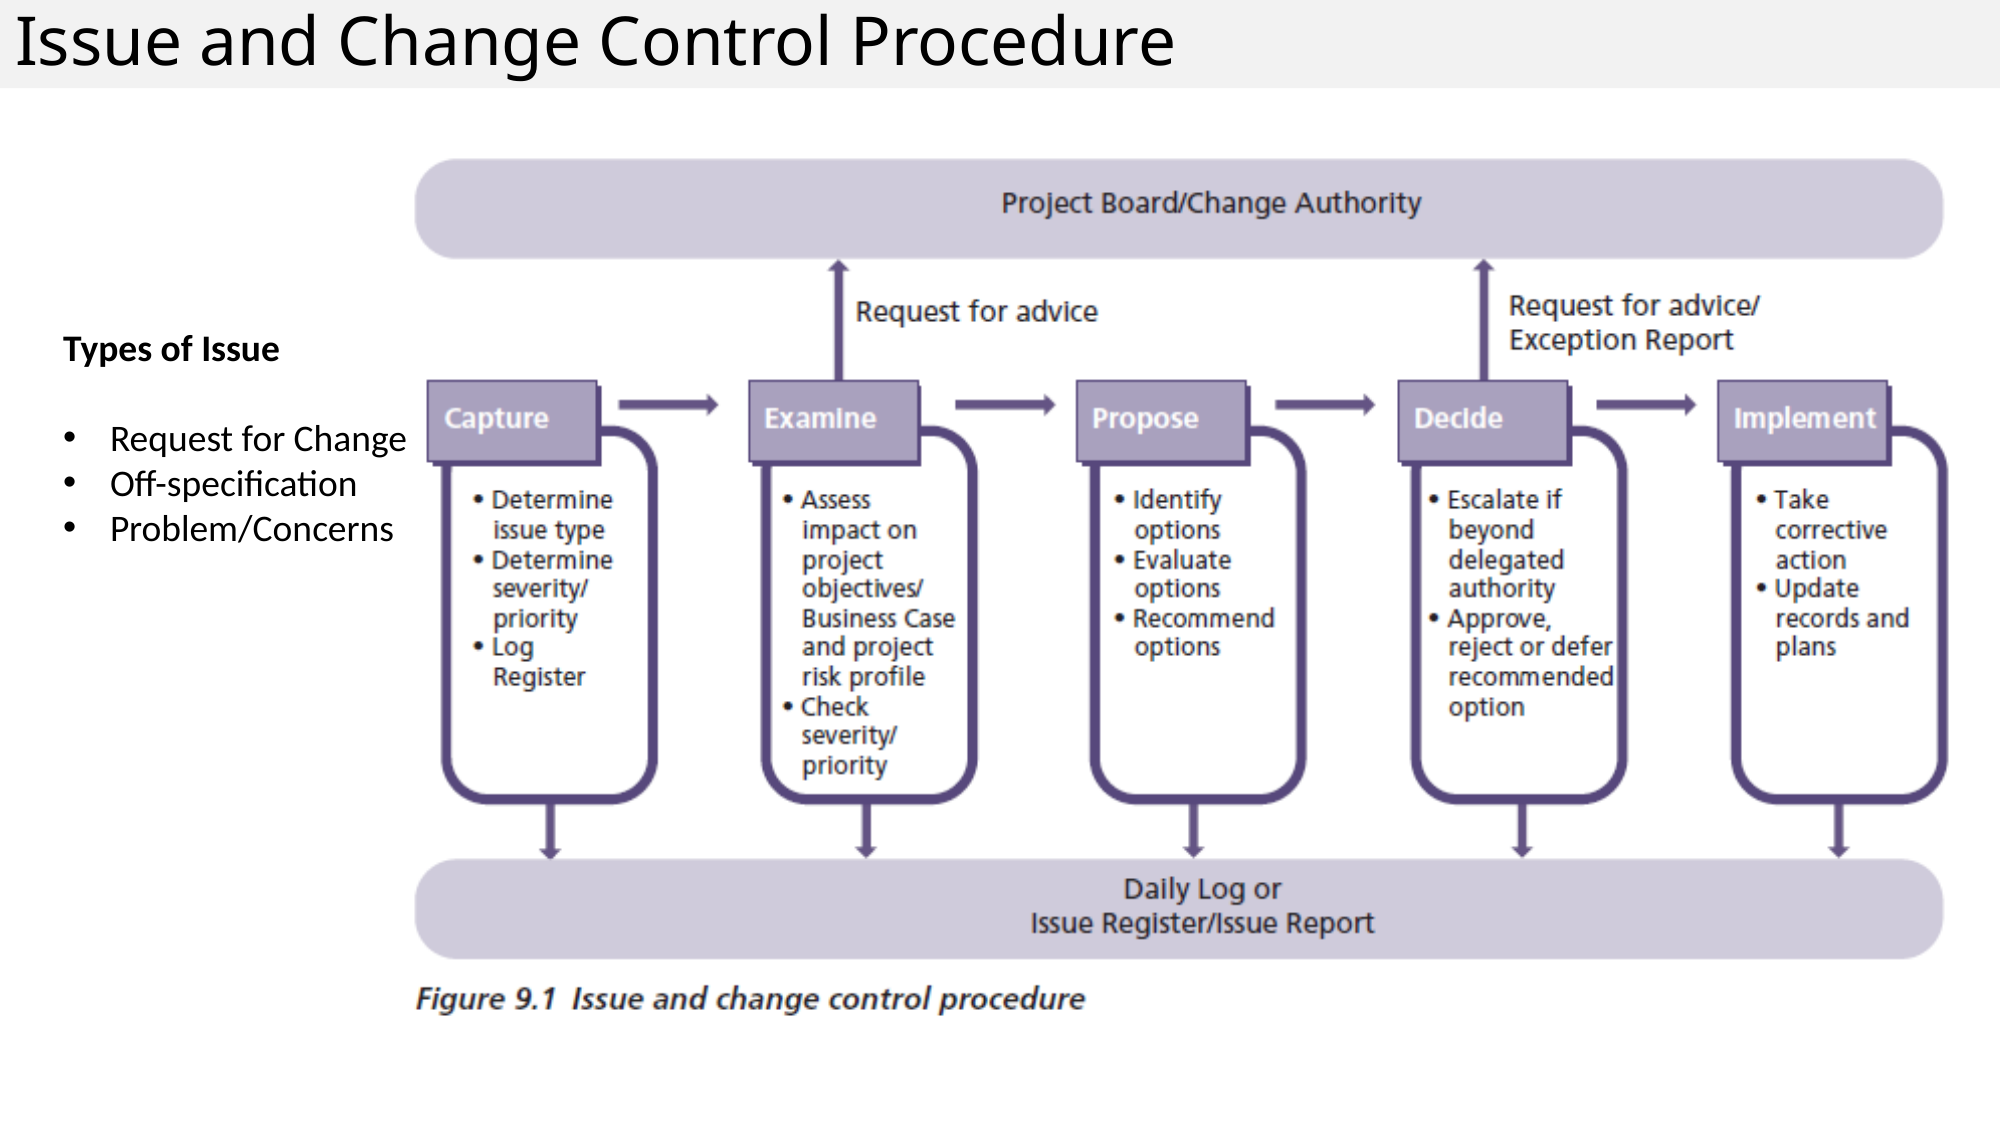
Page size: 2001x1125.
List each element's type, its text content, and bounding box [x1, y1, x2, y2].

title Issue and Change Control Procedure [0, 0, 2000, 89]
text_box Types of Issue Request for Change Off-specification Problem/Concerns [48, 316, 385, 557]
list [385, 145, 1979, 1024]
